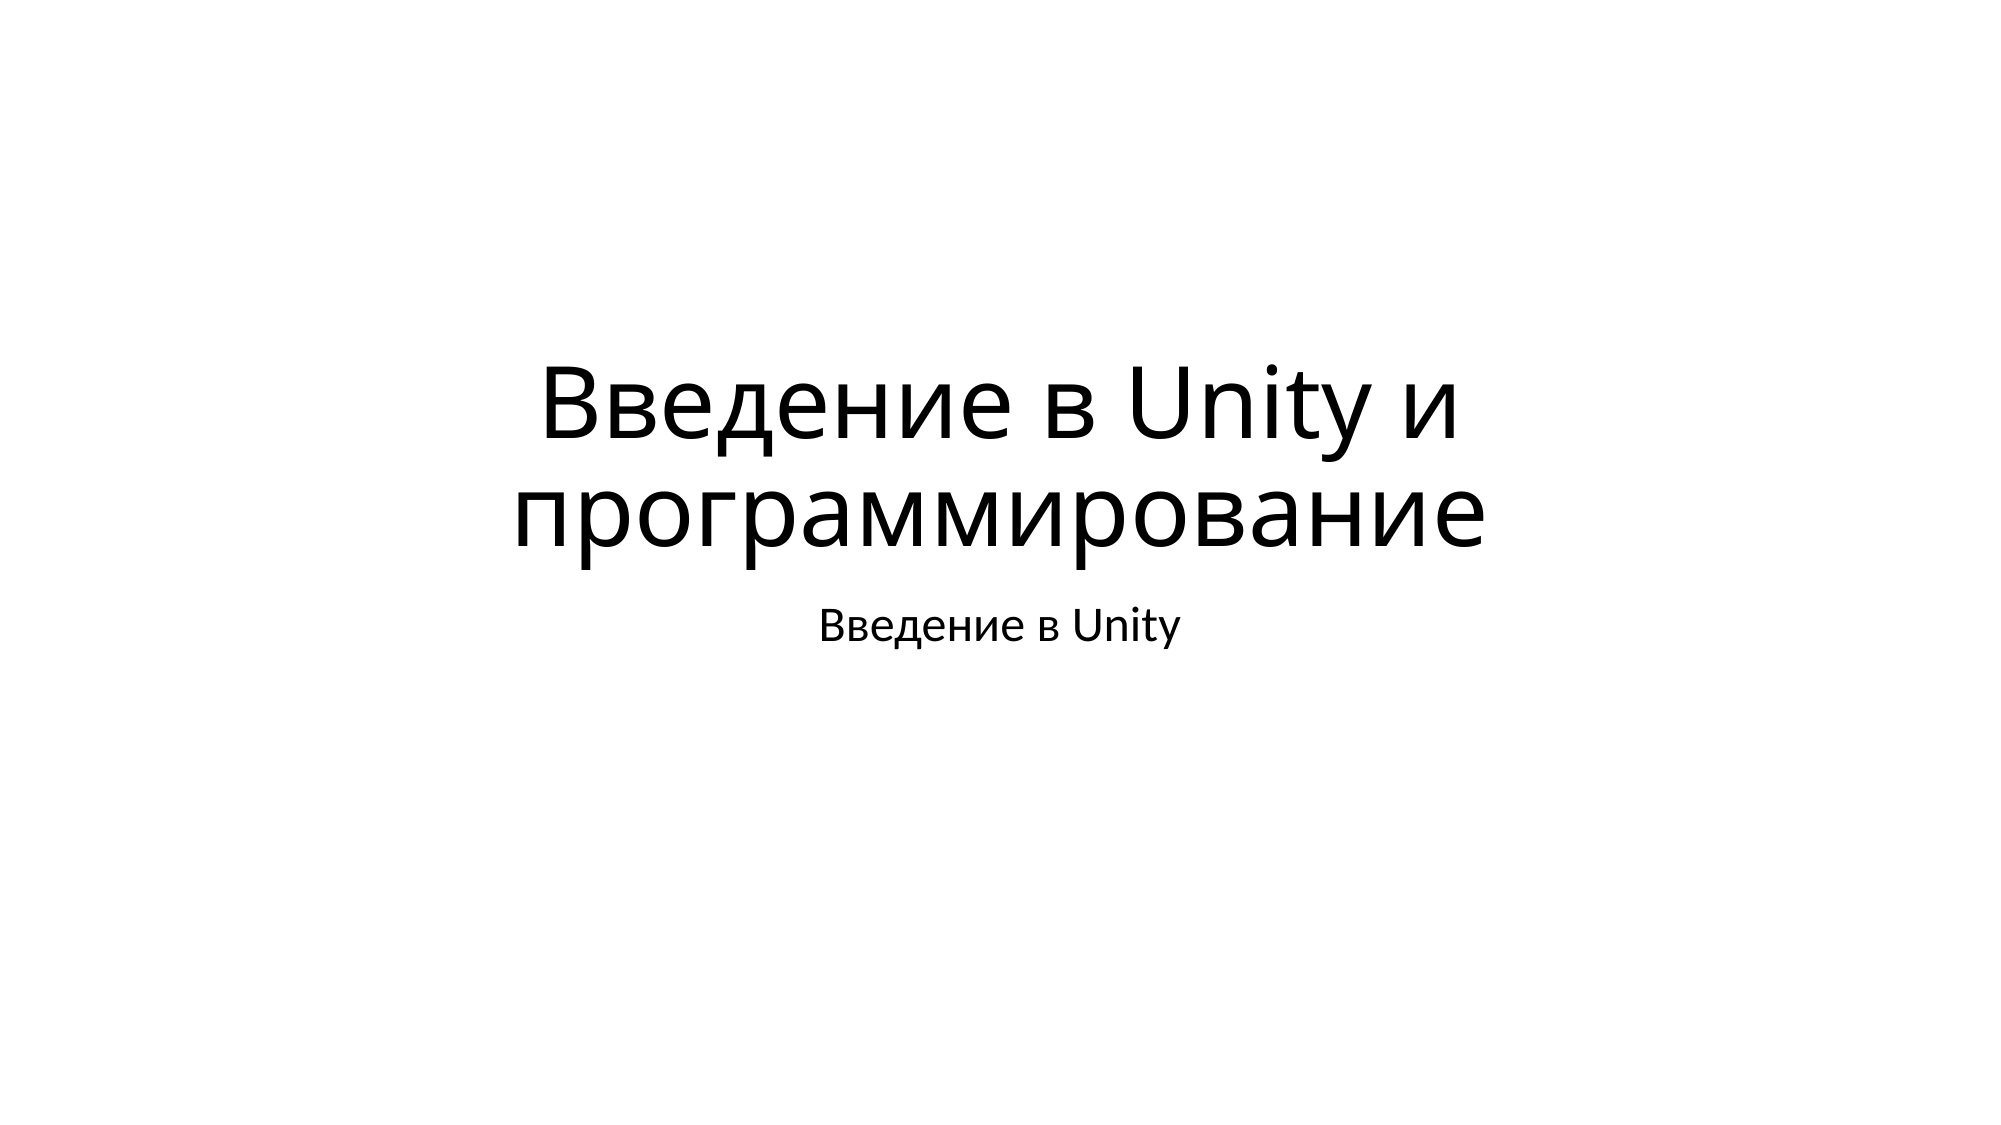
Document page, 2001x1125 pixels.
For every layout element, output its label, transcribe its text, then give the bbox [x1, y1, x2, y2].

title Введение в Unity и программирование [249, 184, 1750, 576]
subtitle Введение в Unity [249, 590, 1750, 863]
